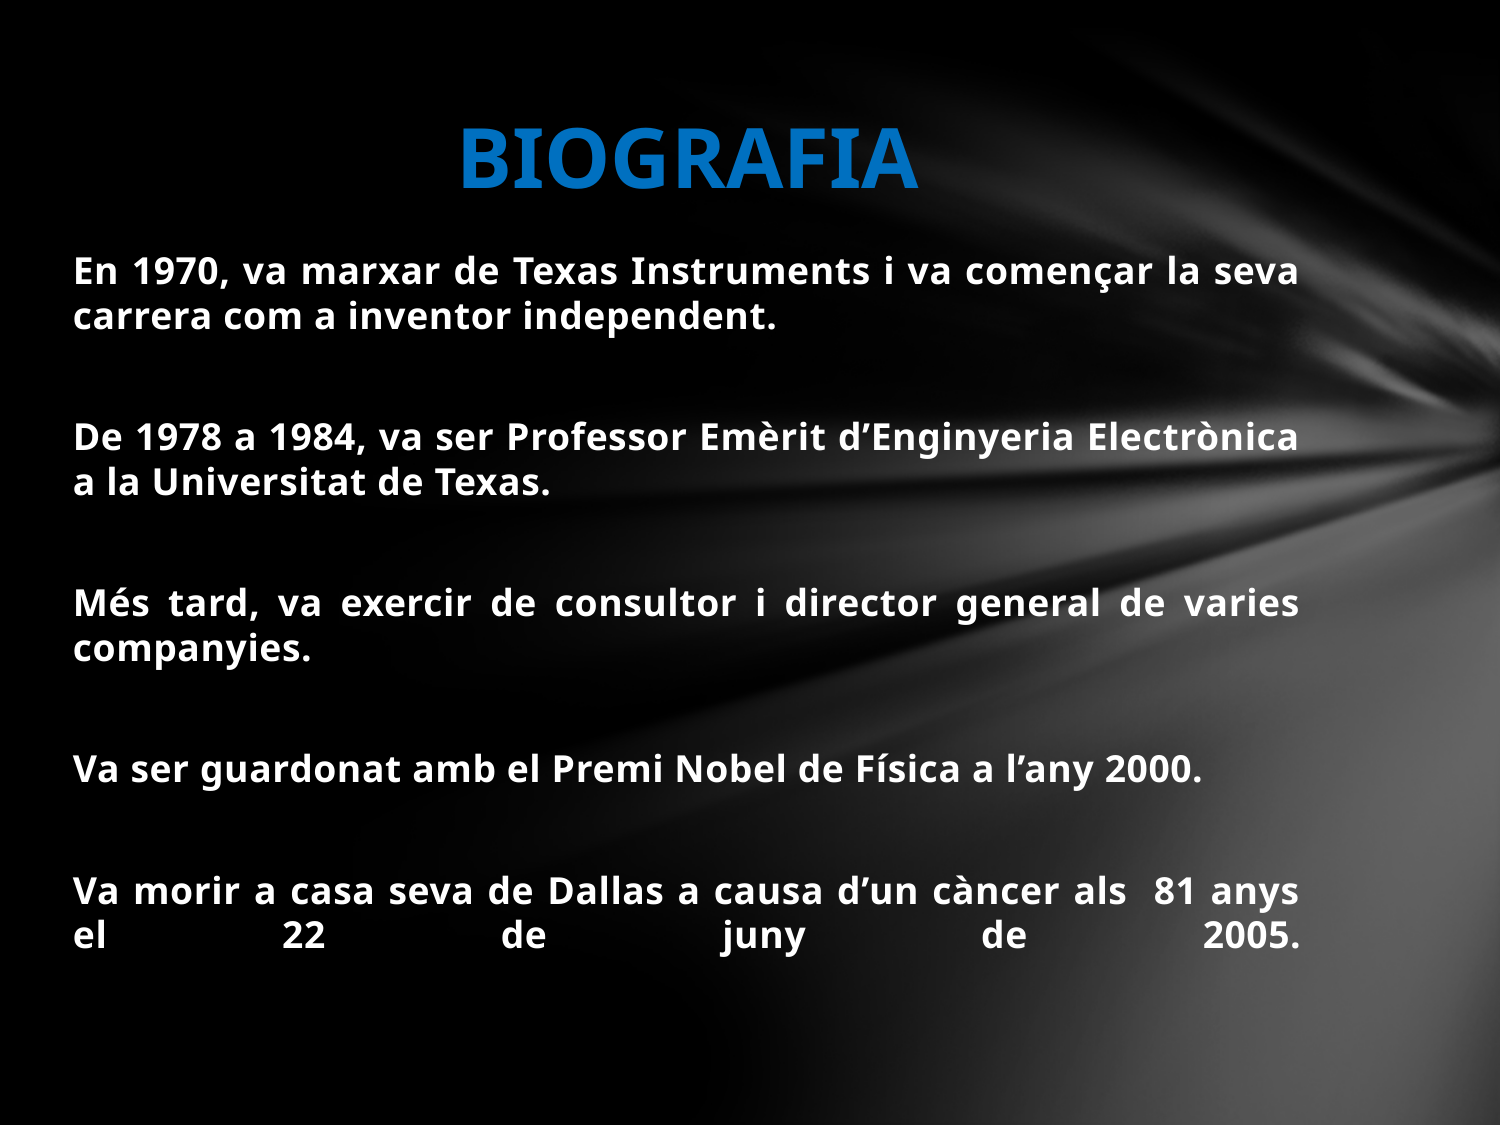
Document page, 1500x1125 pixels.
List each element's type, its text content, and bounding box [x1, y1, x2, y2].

title BIOGRAFIA [57, 37, 1318, 213]
list En 1970, va marxar de Texas Instruments i va començar la seva carrera com a inventor independent. De 1978 a 1984, va ser Professor Emèrit d’Enginyeria Electrònica a la Universitat de Texas. Més tard, va exercir de consultor i director general de varies companyies. Va ser guardonat amb el Premi Nobel de Física a l’any 2000. Va morir a casa seva de Dallas a causa d’un càncer als 81 anys el 22 de juny de 2005. [57, 239, 1318, 1015]
